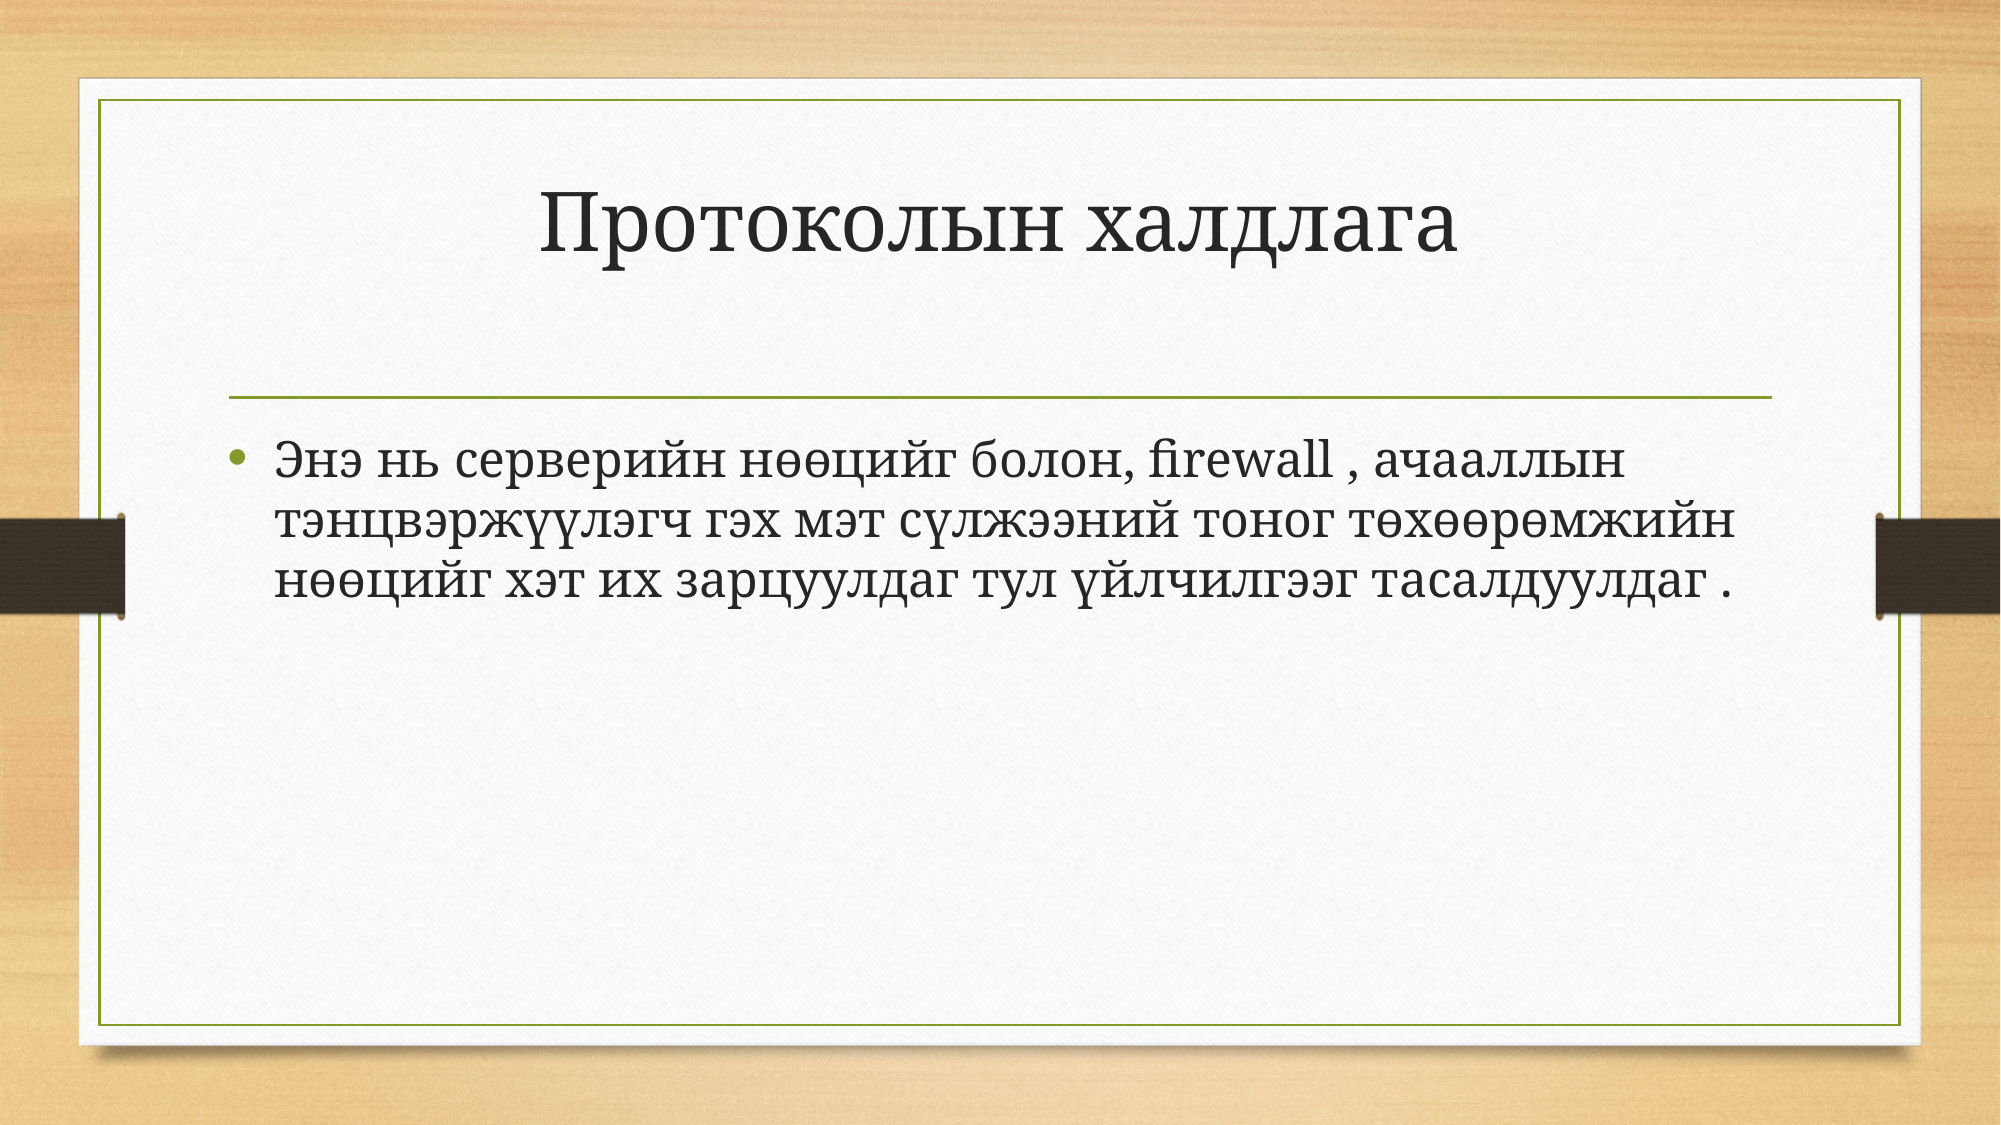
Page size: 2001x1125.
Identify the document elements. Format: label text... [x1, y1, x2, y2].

title Протоколын халдлага [212, 161, 1788, 375]
list Энэ нь серверийн нөөцийг болон, firewall , ачааллын тэнцвэржүүлэгч гэх мэт сүлжээний тоног төхөөрөмжийн нөөцийг хэт их зарцуулдаг тул үйлчилгээг тасалдуулдаг . [212, 419, 1788, 964]
picture [0, 0, 2001, 1125]
